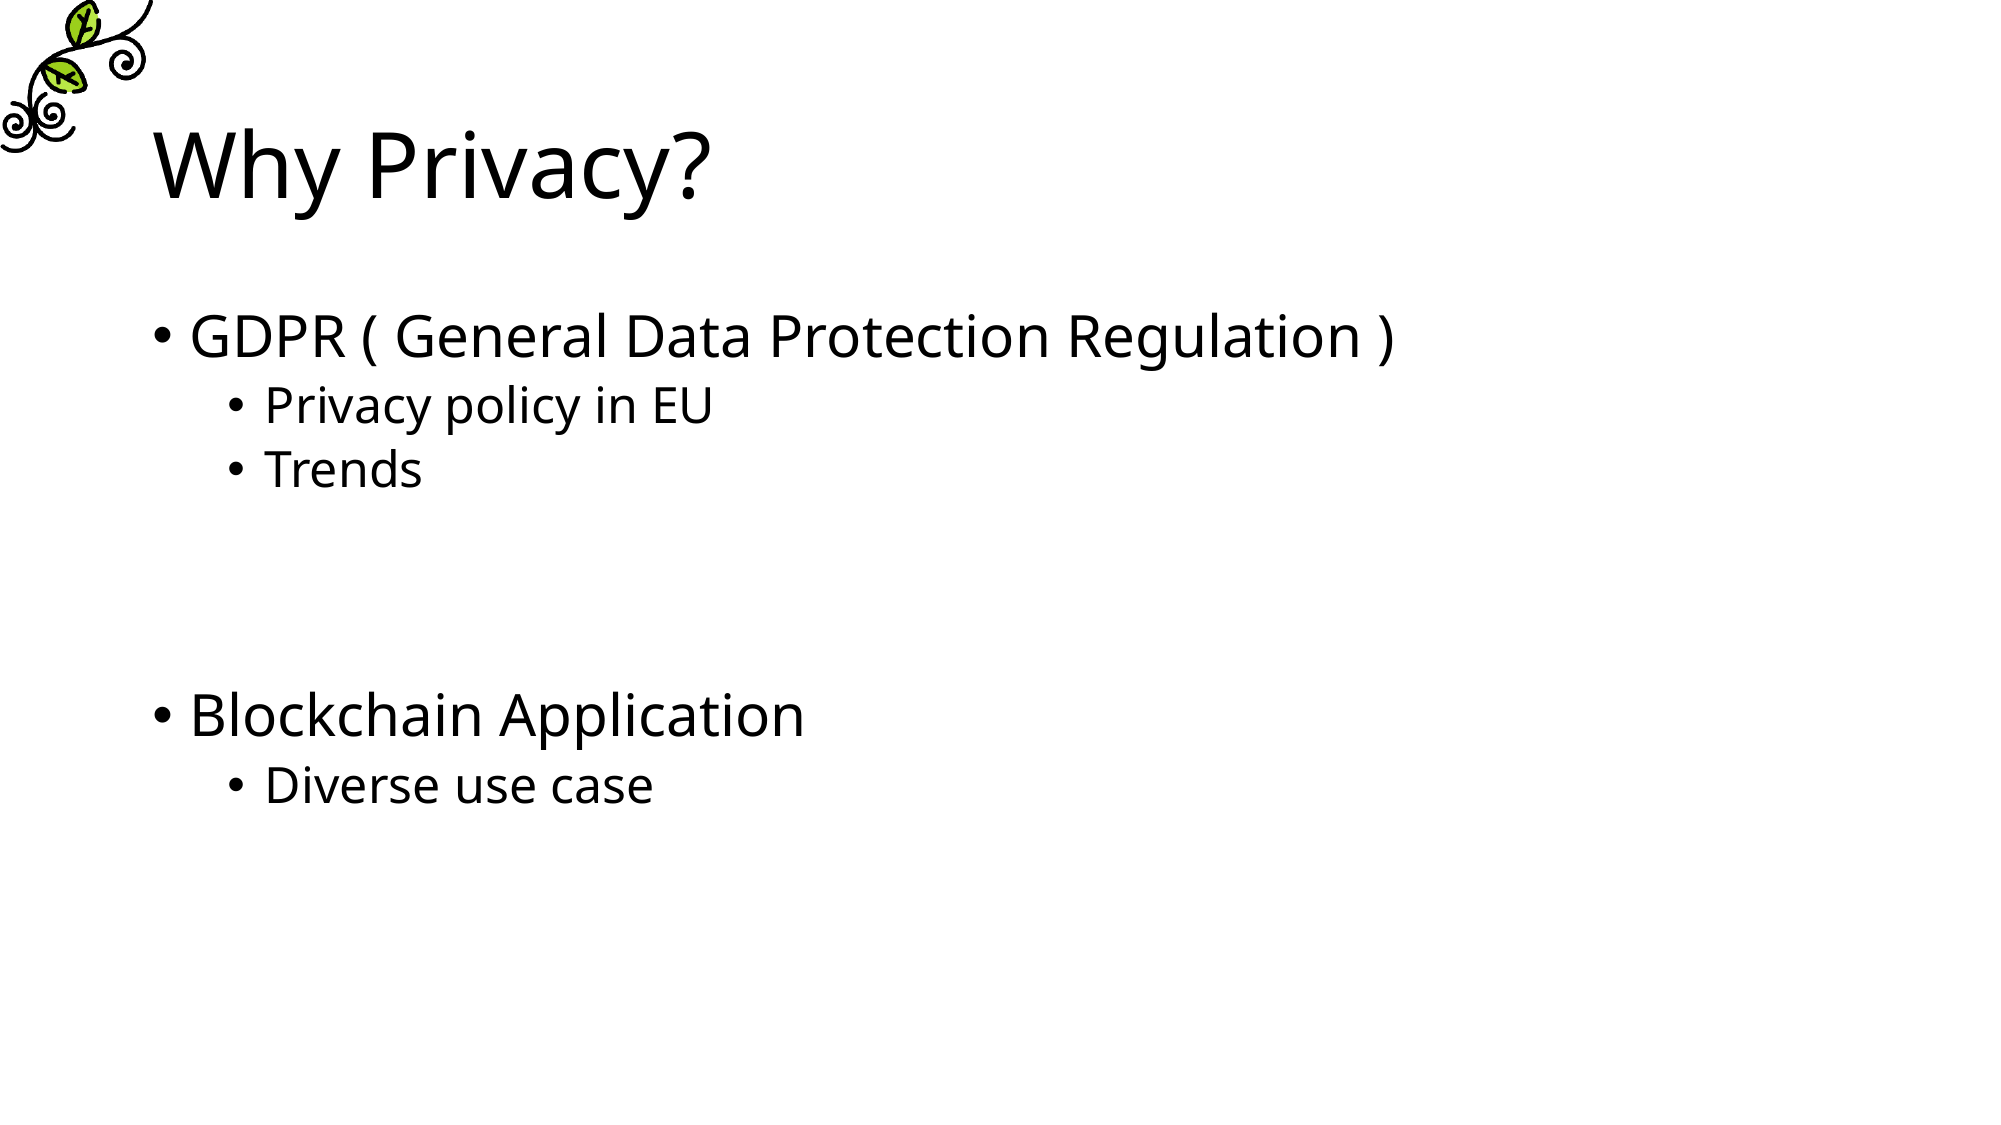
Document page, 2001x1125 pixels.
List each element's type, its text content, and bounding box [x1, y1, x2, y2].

picture [0, 0, 153, 153]
list GDPR ( General Data Protection Regulation ) Privacy policy in EU Trends Blockchain Application Diverse use case [137, 299, 1863, 1014]
title Why Privacy? [137, 59, 1863, 278]
